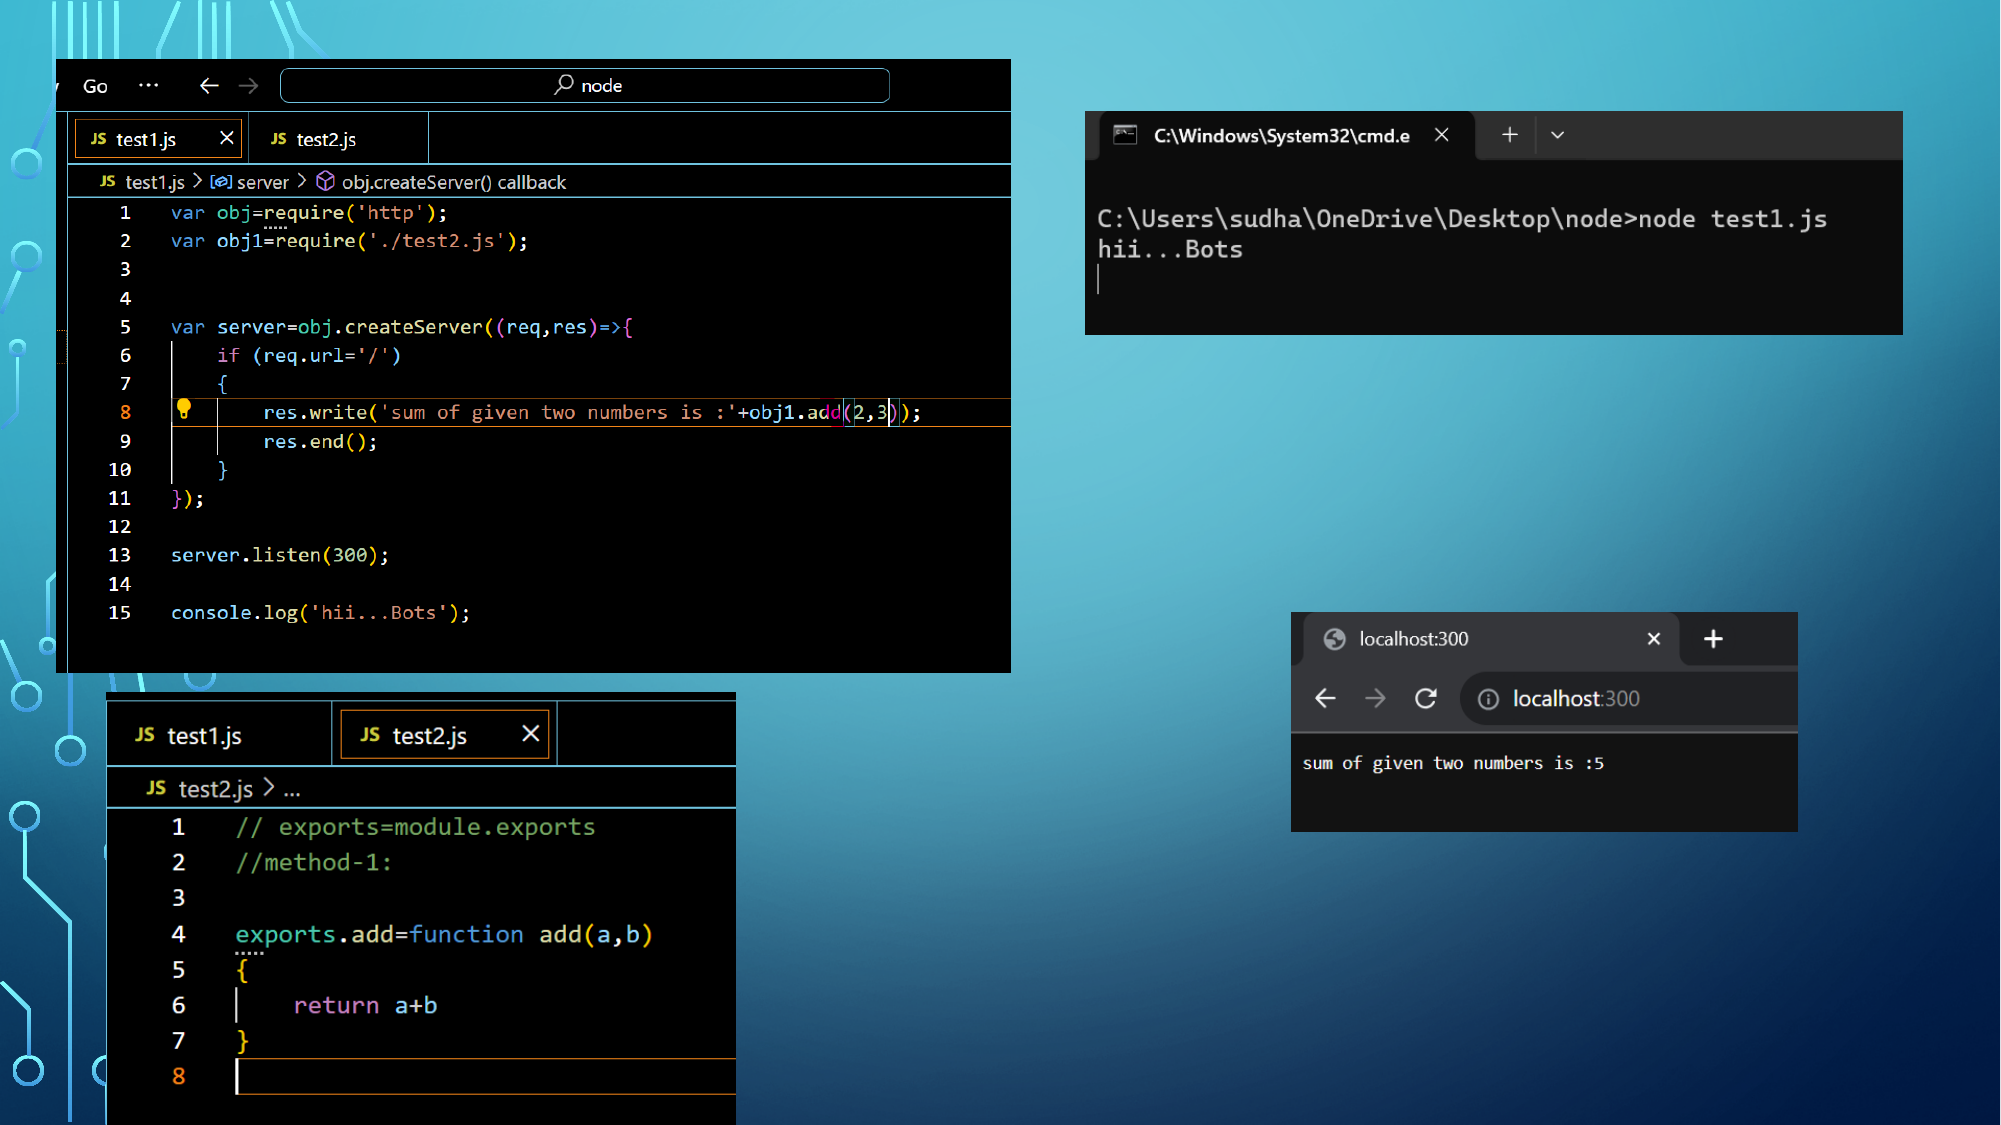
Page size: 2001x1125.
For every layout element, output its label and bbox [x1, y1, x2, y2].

picture [106, 692, 736, 1125]
picture [1291, 612, 1799, 832]
picture [55, 59, 1011, 673]
picture [1085, 111, 1903, 335]
